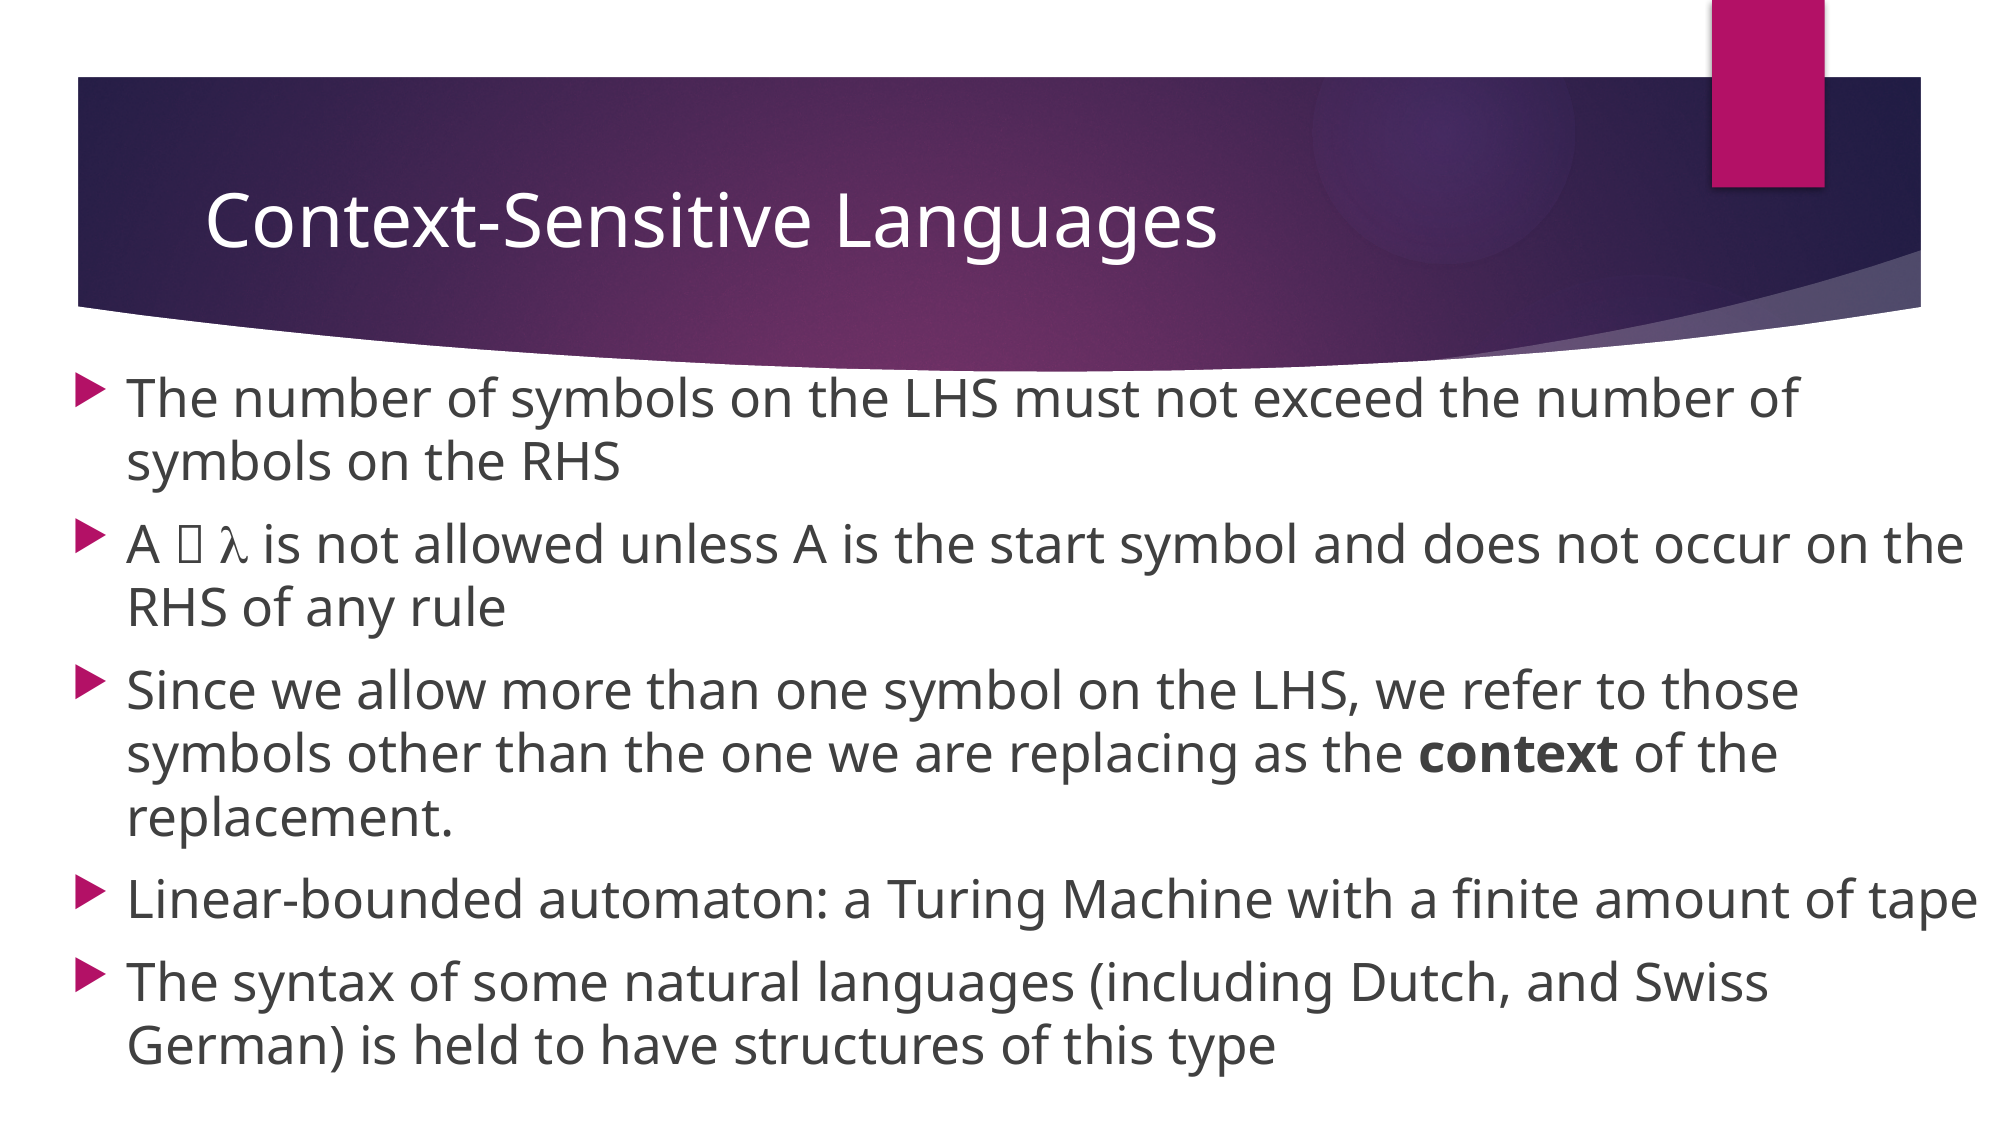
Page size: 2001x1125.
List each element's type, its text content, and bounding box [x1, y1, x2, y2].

title Context-Sensitive Languages [189, 159, 1627, 276]
list The number of symbols on the LHS must not exceed the number of symbols on the RHS A  l is not allowed unless A is the start symbol and does not occur on the RHS of any rule Since we allow more than one symbol on the LHS, we refer to those symbols other than the one we are replacing as the context of the replacement. Linear-bounded automaton: a Turing Machine with a finite amount of tape The syntax of some natural languages (including Dutch, and Swiss German) is held to have structures of this type [56, 356, 2000, 1125]
